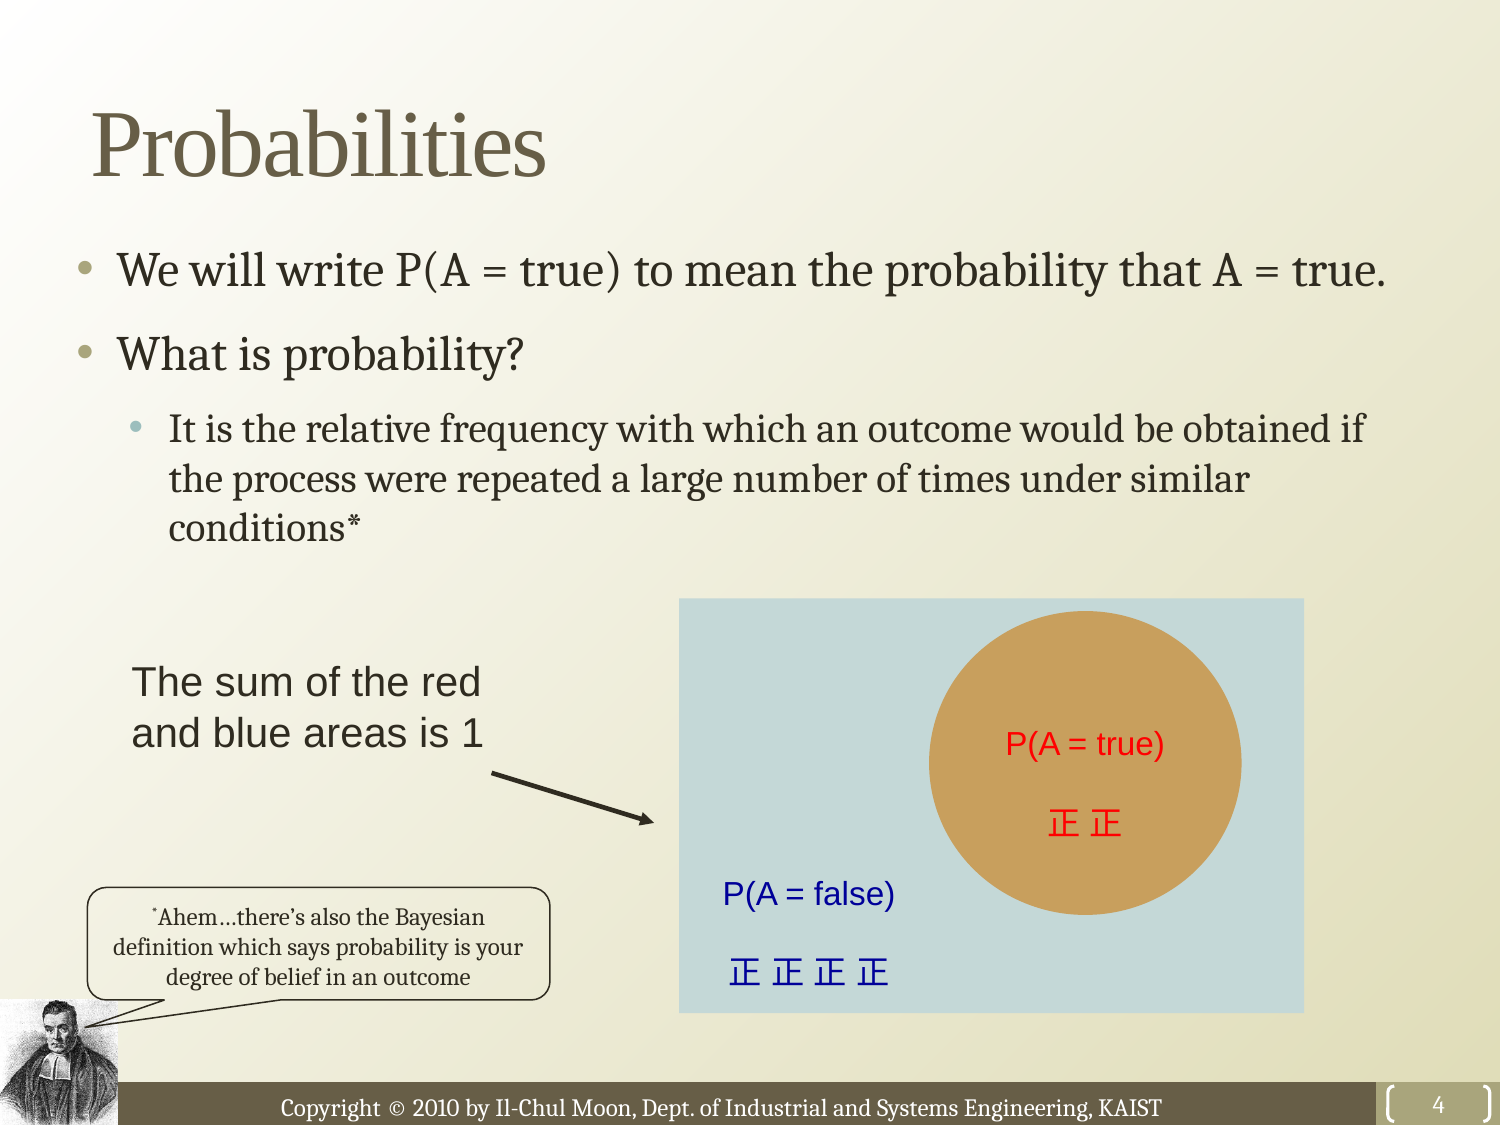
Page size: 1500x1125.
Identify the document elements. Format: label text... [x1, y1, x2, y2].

text_box [491, 772, 655, 826]
title Probabilities [75, 45, 1459, 232]
slide_number 4 [1386, 1084, 1492, 1123]
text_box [678, 597, 1305, 1014]
list We will write P(A = true) to mean the probability that A = true. What is probability? It is the relative frequency with which an outcome would be obtained if the process were repeated a large number of times under similar conditions* [41, 229, 1425, 560]
picture [0, 999, 118, 1125]
text_box The sum of the red and blue areas is 1 [116, 647, 543, 763]
text_box *Ahem…there’s also the Bayesian definition which says probability is your degree of belief in an outcome [87, 887, 550, 1022]
